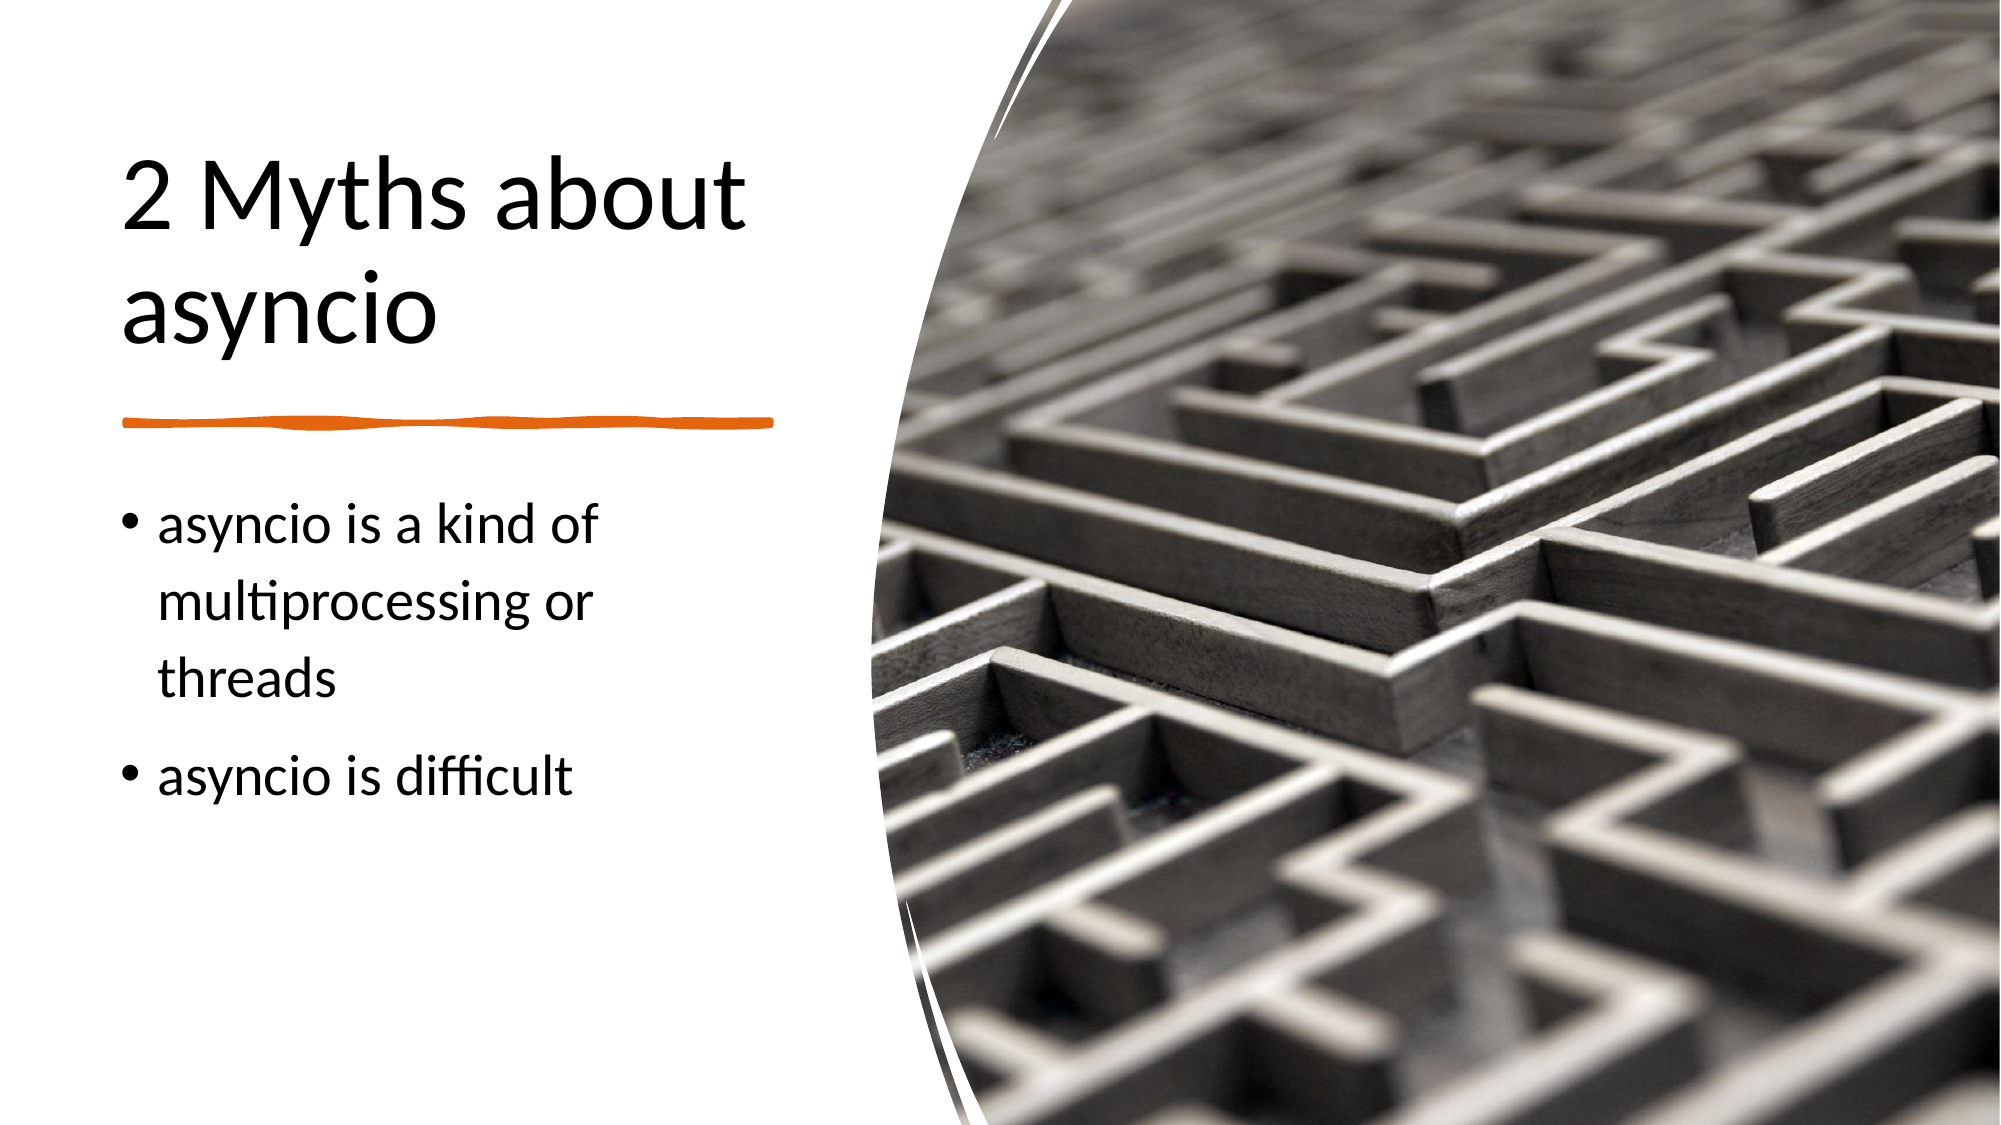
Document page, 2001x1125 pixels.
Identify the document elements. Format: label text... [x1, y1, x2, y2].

text_box [0, 0, 871, 1125]
title 2 Myths about asyncio [105, 53, 822, 375]
list asyncio is a kind of multiprocessing or threads asyncio is difficult [105, 471, 802, 1016]
picture [871, 0, 2000, 1125]
text_box [124, 417, 772, 429]
